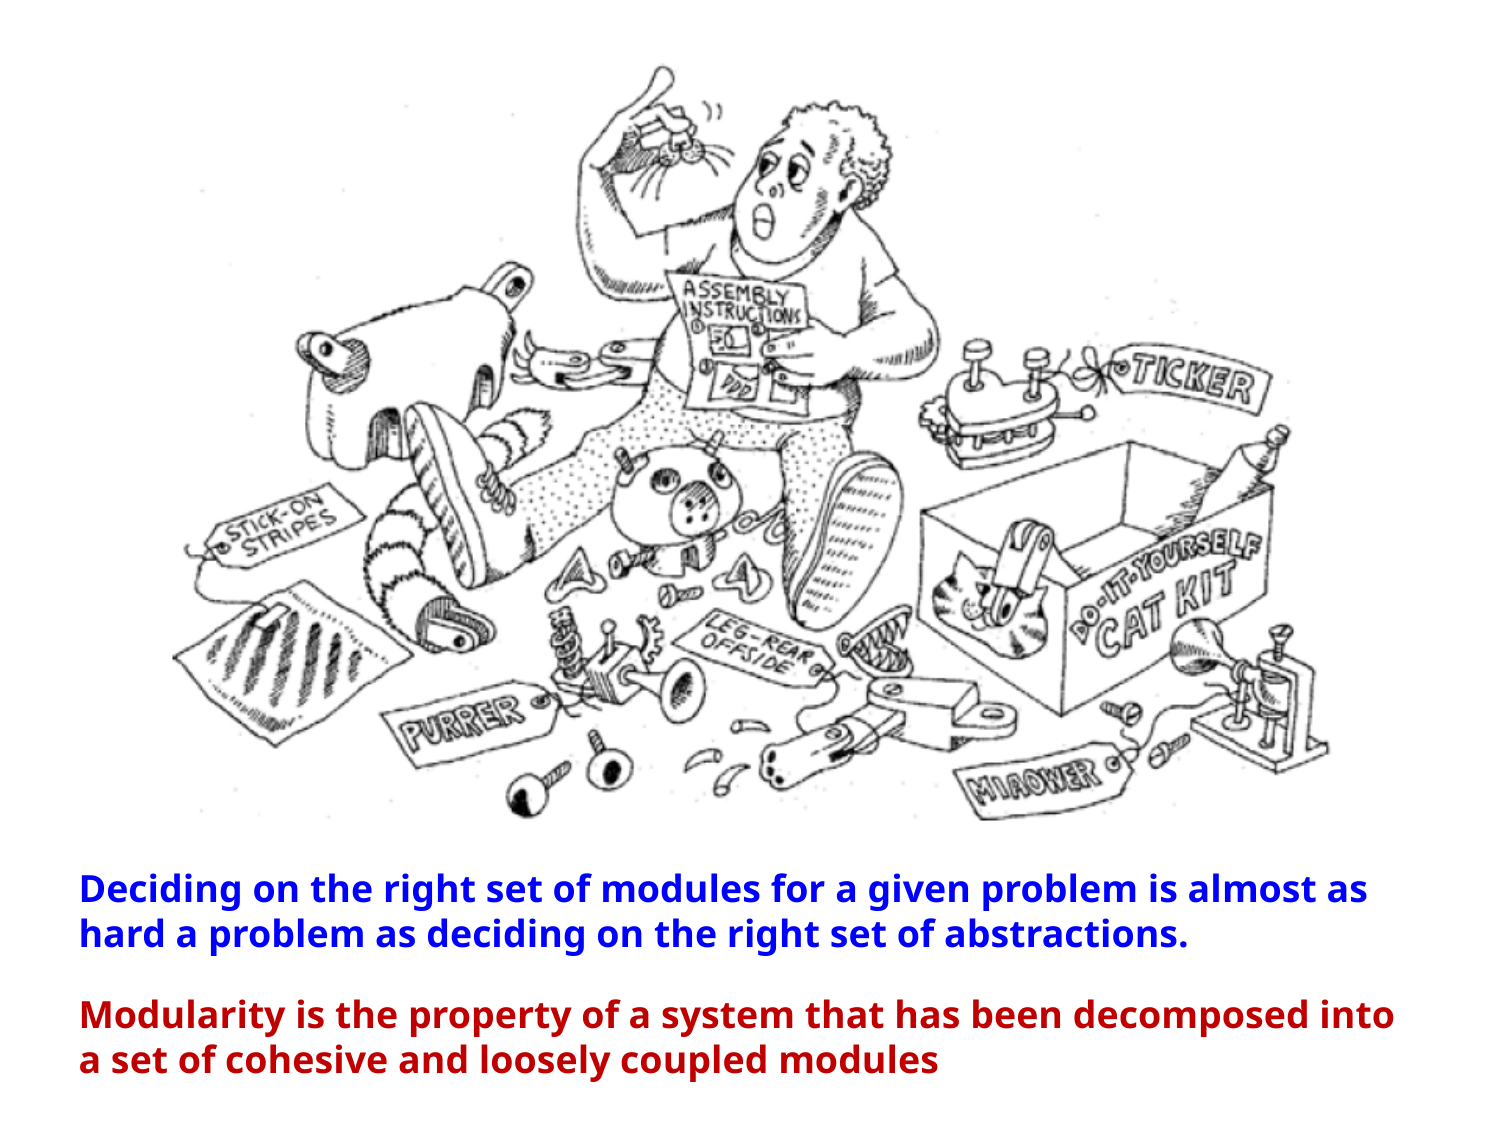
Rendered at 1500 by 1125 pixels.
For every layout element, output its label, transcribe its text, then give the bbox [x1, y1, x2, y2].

text_box Modularity is the property of a system that has been decomposed into a set of cohesive and loosely coupled modules [63, 983, 1415, 1089]
picture [129, 51, 1350, 838]
text_box Deciding on the right set of modules for a given problem is almost as hard a problem as deciding on the right set of abstractions. [63, 857, 1415, 963]
